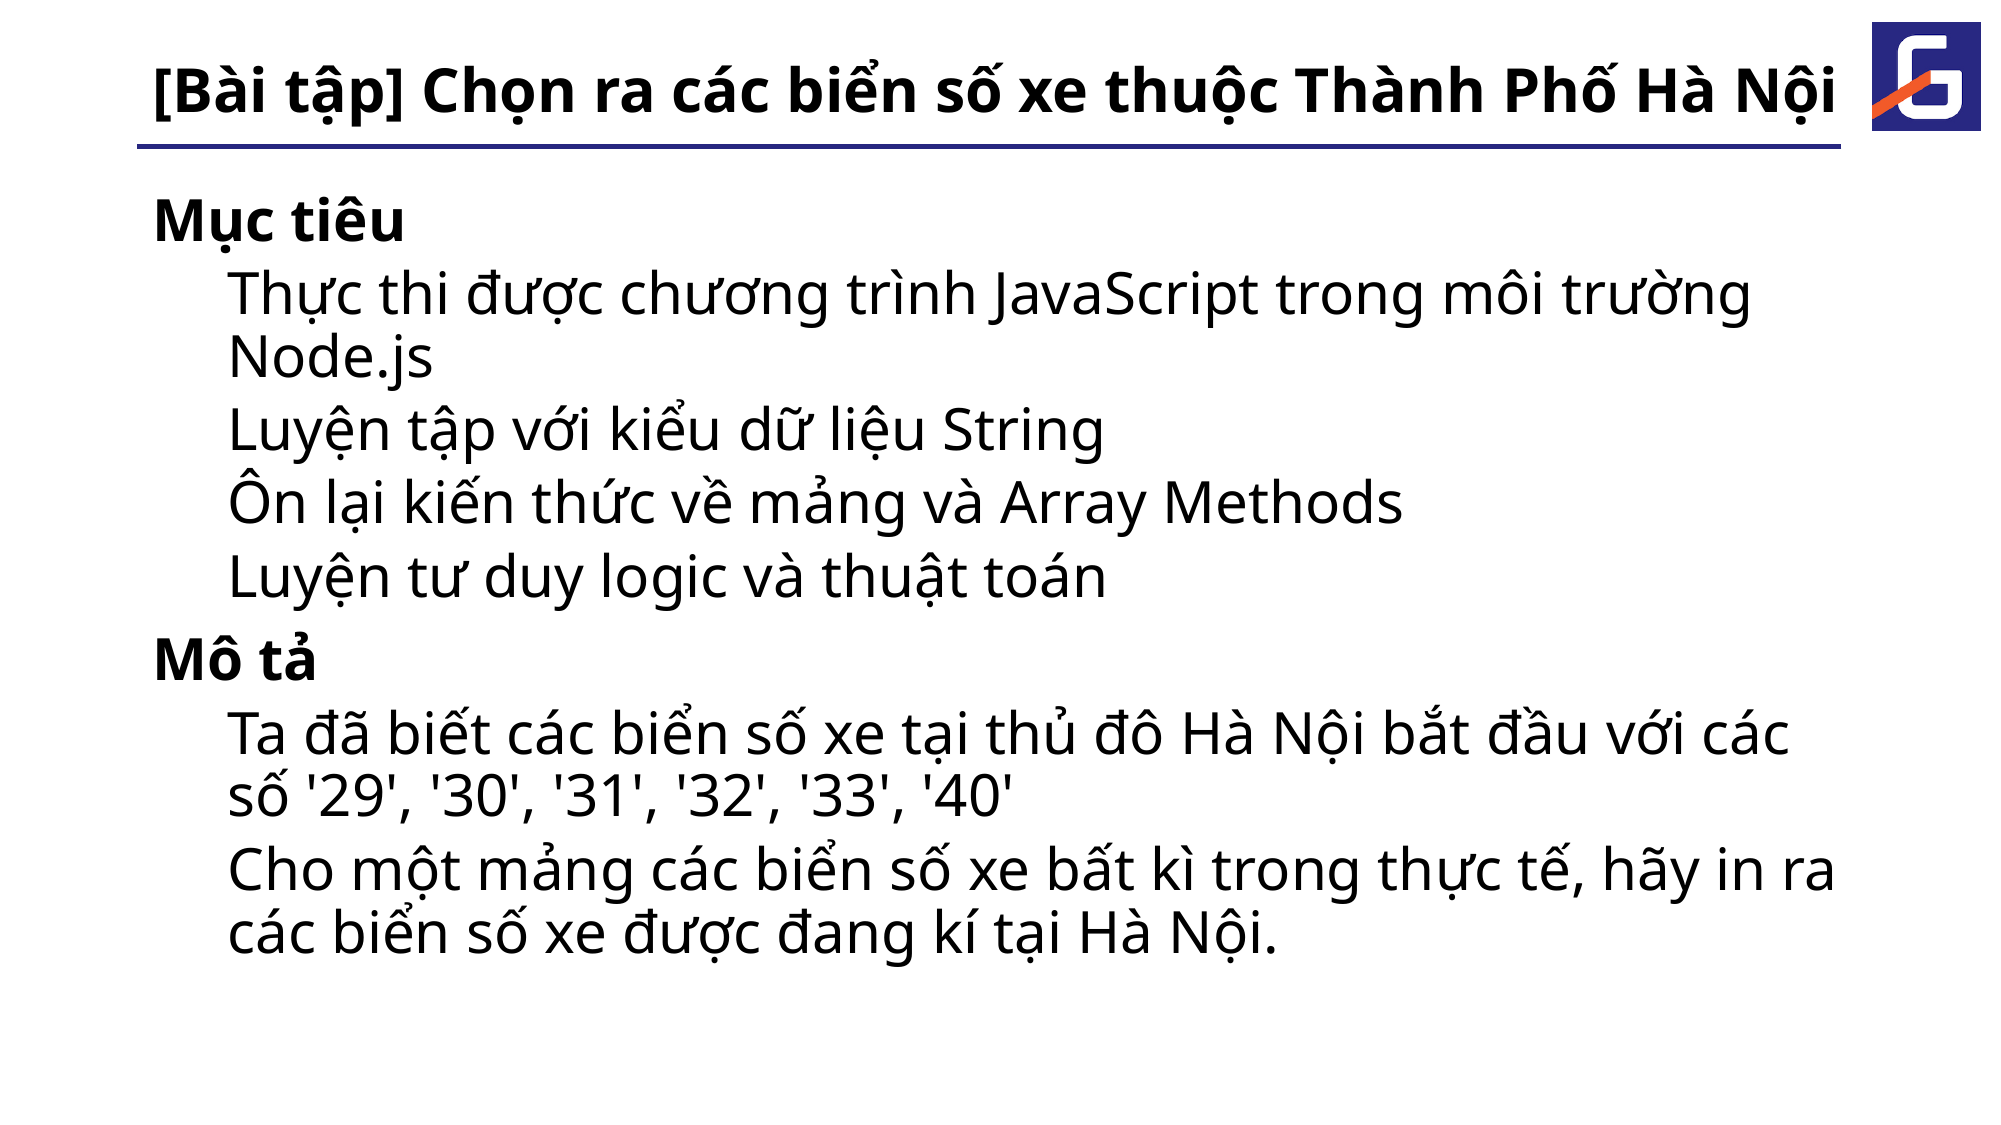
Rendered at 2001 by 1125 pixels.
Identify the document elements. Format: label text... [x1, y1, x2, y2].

picture [1872, 22, 1981, 131]
list Mục tiêu Thực thi được chương trình JavaScript trong môi trường Node.js Luyện tập với kiểu dữ liệu String Ôn lại kiến thức về mảng và Array Methods Luyện tư duy logic và thuật toán Mô tả Ta đã biết các biển số xe tại thủ đô Hà Nội bắt đầu với các số '29', '30', '31', '32', '33', '40' Cho một mảng các biển số xe bất kì trong thực tế, hãy in ra các biển số xe được đang kí tại Hà Nội. [137, 183, 1863, 1014]
title [Bài tập] Chọn ra các biển số xe thuộc Thành Phố Hà Nội [137, 26, 1863, 160]
